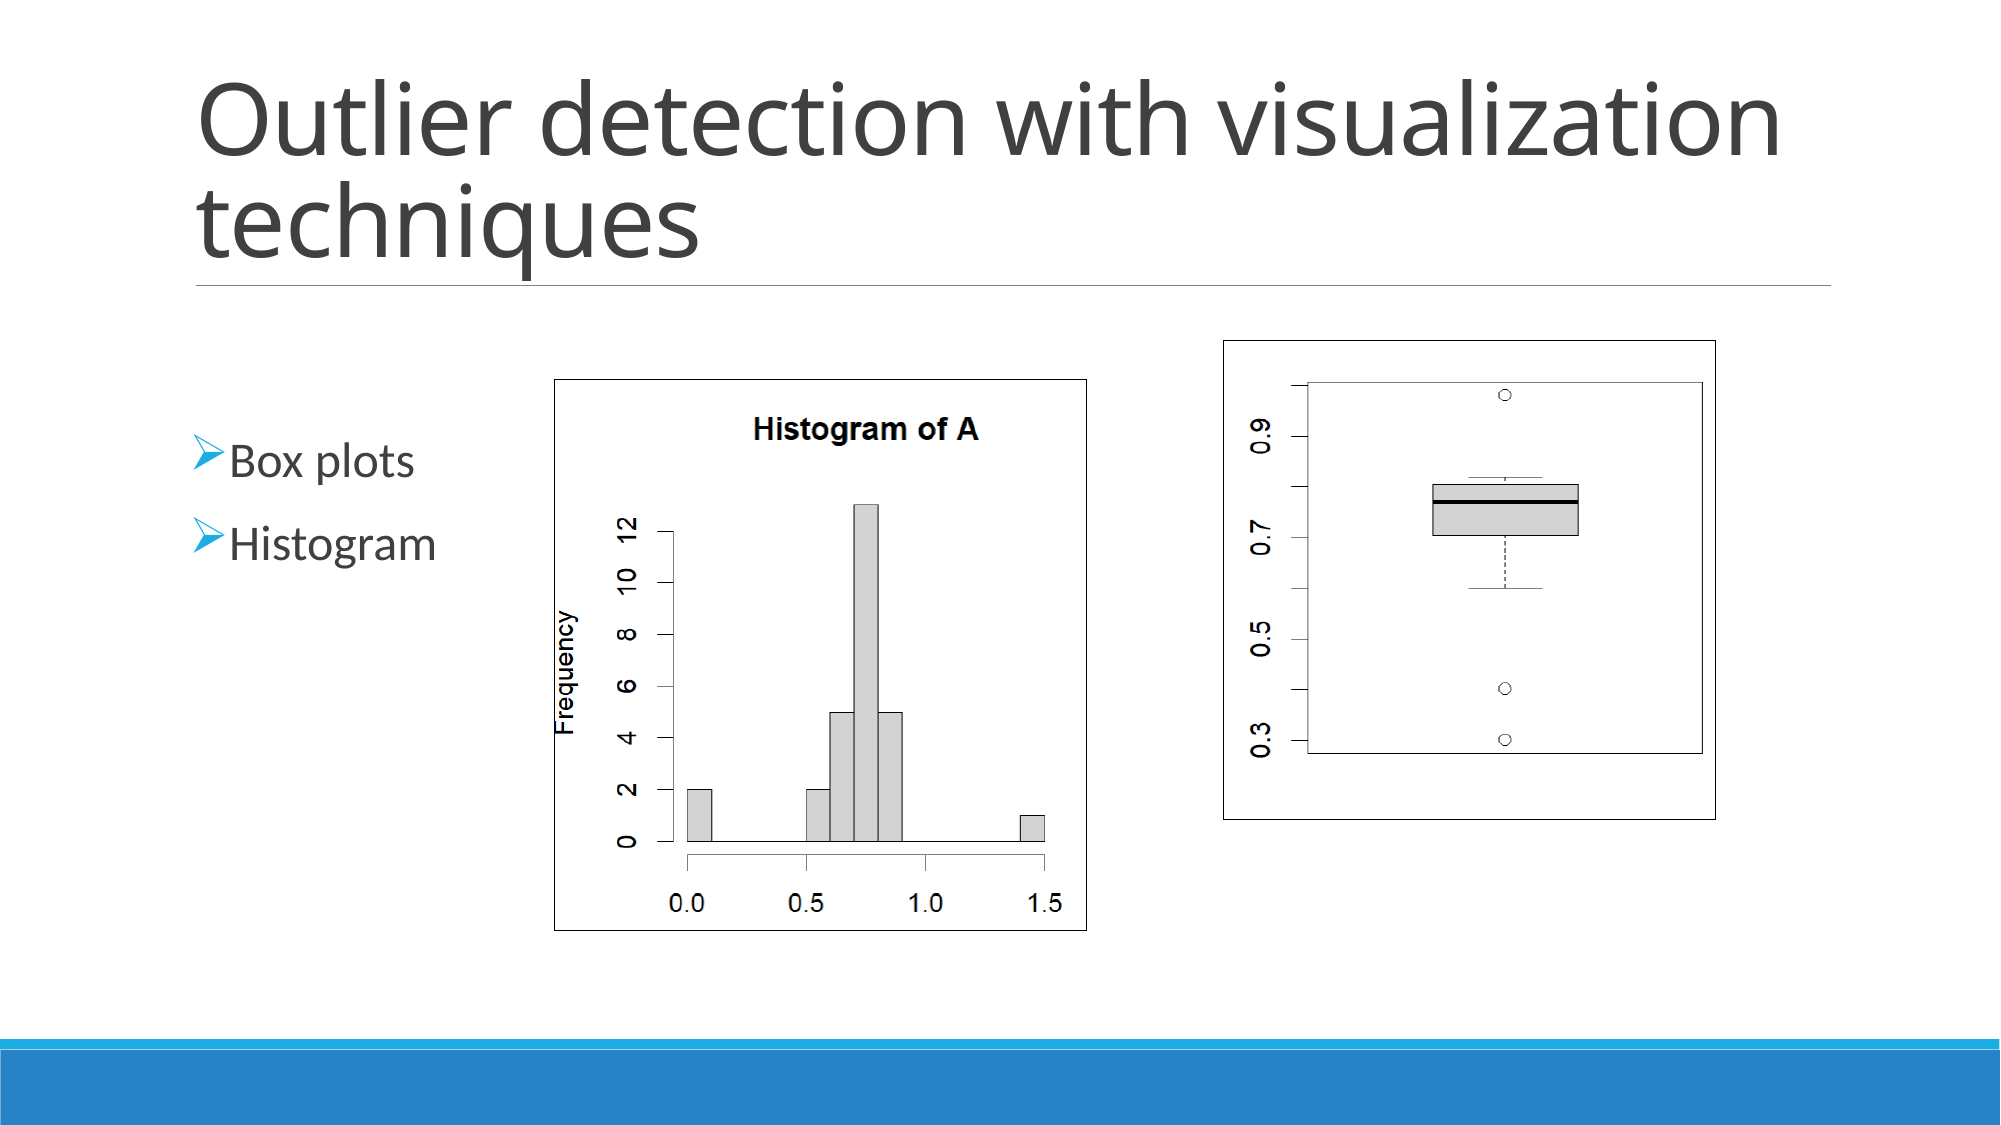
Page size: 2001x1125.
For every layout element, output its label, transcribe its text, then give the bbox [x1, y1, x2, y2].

picture [554, 379, 1088, 932]
title Outlier detection with visualization techniques [180, 47, 1830, 285]
list Box plots Histogram [189, 427, 610, 988]
picture [1222, 339, 1716, 820]
